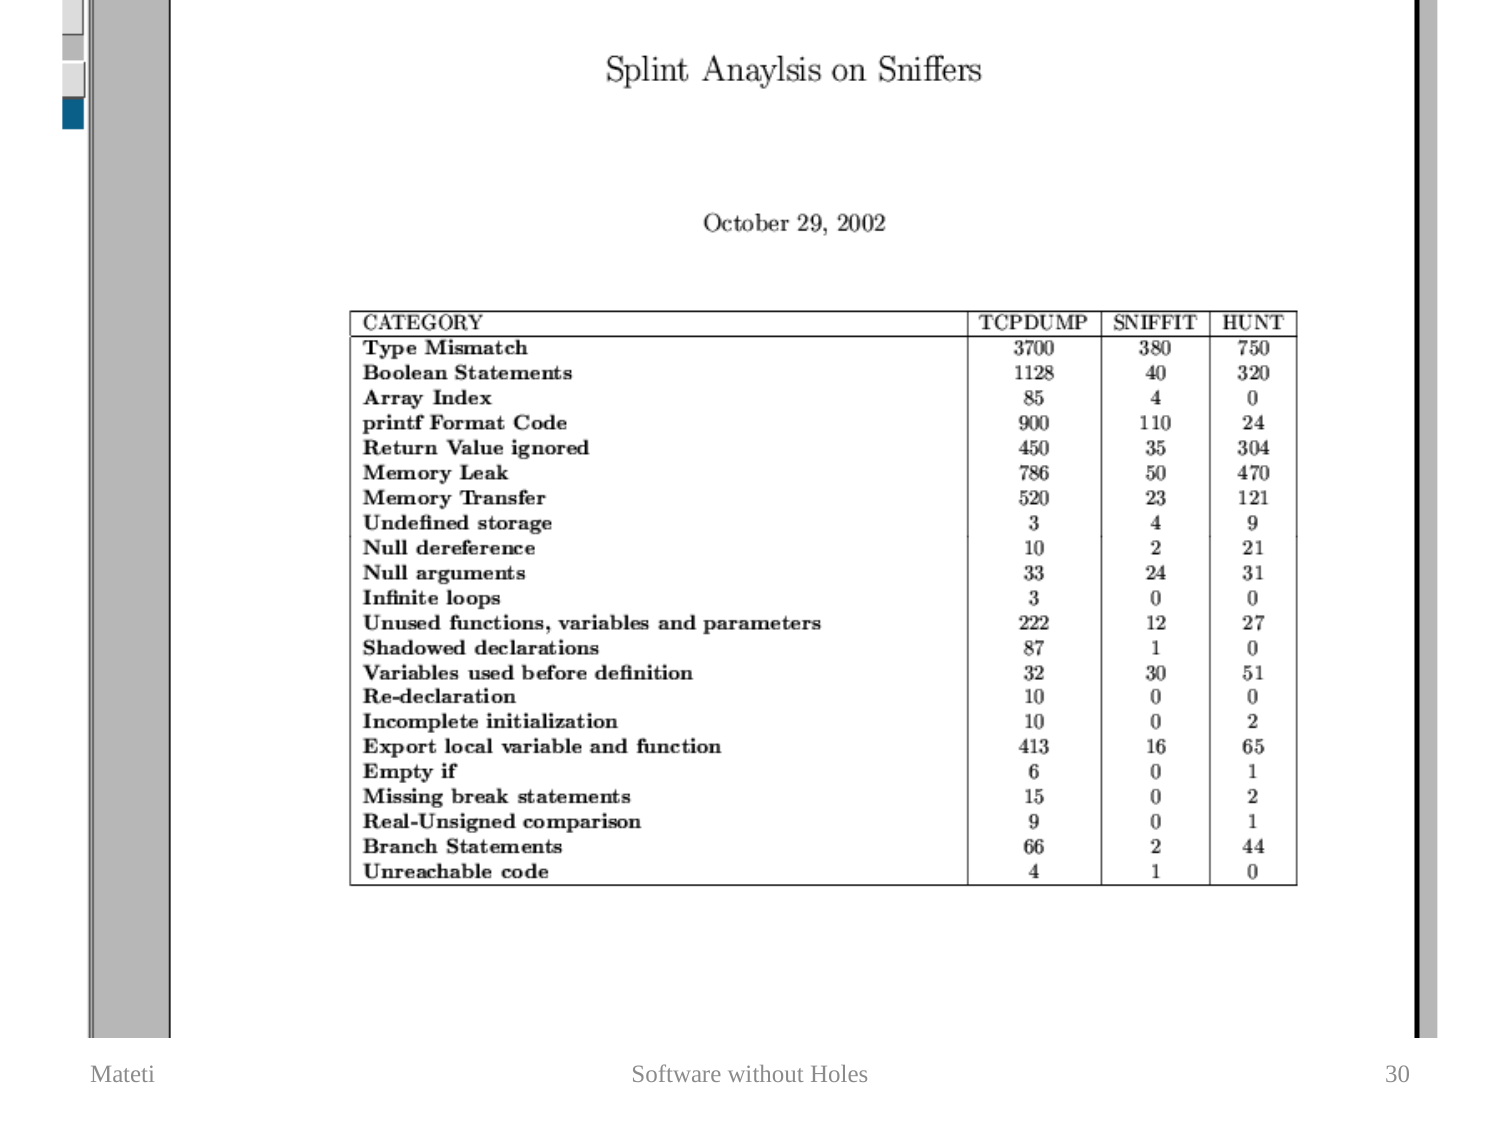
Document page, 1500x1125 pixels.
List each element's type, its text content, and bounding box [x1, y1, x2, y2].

slide_number Mateti [75, 1046, 425, 1103]
slide_number 30 [1074, 1046, 1425, 1103]
footer Software without Holes [512, 1046, 988, 1103]
picture [62, 0, 1438, 1038]
